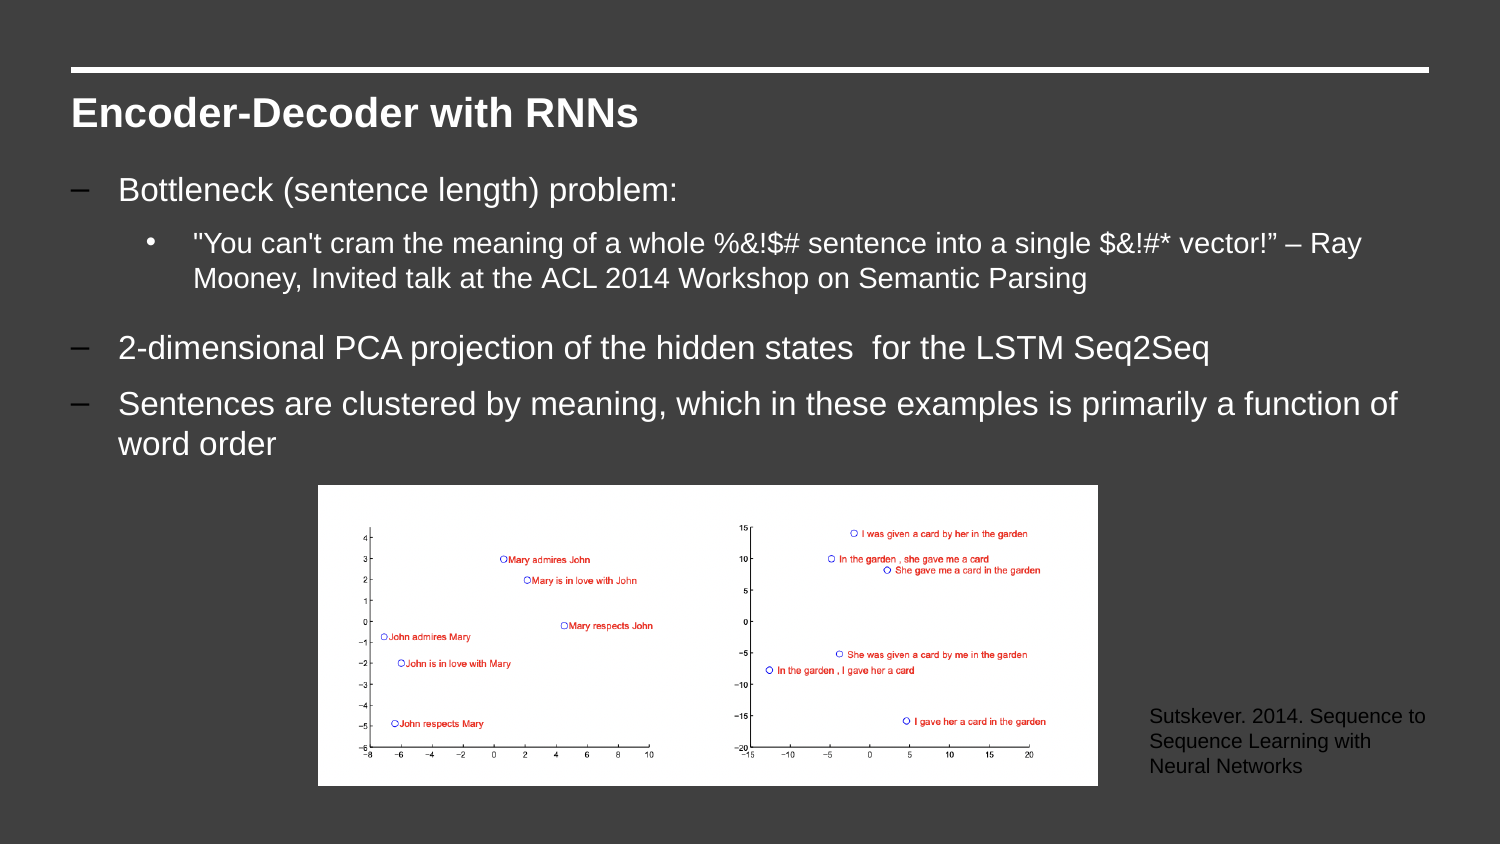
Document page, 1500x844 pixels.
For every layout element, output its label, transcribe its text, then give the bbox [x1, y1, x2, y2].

picture [317, 484, 1098, 786]
text_box Bottleneck (sentence length) problem: "You can't cram the meaning of a whole %&!$# sentence into a single $&!#* vector!” – Ray Mooney, Invited talk at the ACL 2014 Workshop on Semantic Parsing 2-dimensional PCA projection of the hidden states for the LSTM Seq2Seq Sentences are clustered by meaning, which in these examples is primarily a function of word order [70, 111, 1401, 340]
text_box Encoder-Decoder with RNNs [70, 53, 1430, 169]
text_box Sutskever. 2014. Sequence to Sequence Learning with Neural Networks [1134, 694, 1450, 785]
